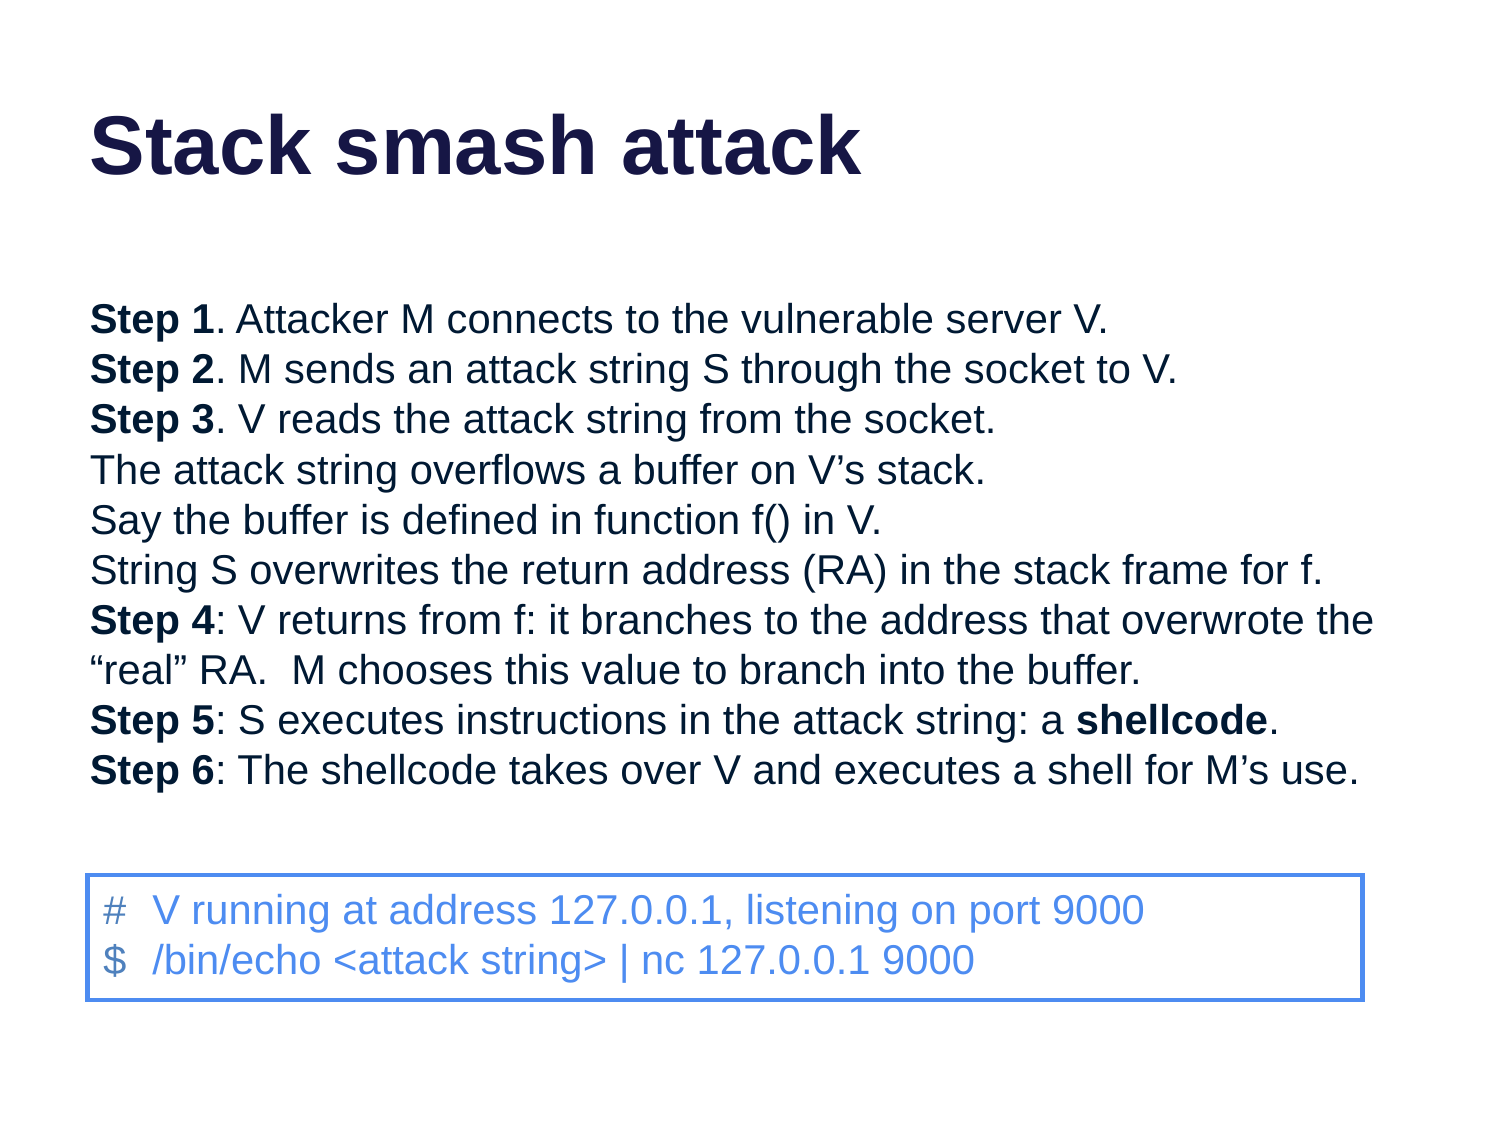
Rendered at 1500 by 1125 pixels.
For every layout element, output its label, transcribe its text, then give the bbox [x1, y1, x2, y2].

title Stack smash attack [75, 0, 1425, 200]
text_box Step 1. Attacker M connects to the vulnerable server V. Step 2. M sends an attack string S through the socket to V. Step 3. V reads the attack string from the socket. The attack string overflows a buffer on V’s stack. Say the buffer is defined in function f() in V. String S overwrites the return address (RA) in the stack frame for f. Step 4: V returns from f: it branches to the address that overwrote the “real” RA. M chooses this value to branch into the buffer. Step 5: S executes instructions in the attack string: a shellcode. Step 6: The shellcode takes over V and executes a shell for M’s use. [75, 284, 1400, 800]
text_box # V running at address 127.0.0.1, listening on port 9000 $ /bin/echo <attack string> | nc 127.0.0.1 9000 [87, 875, 1363, 1000]
